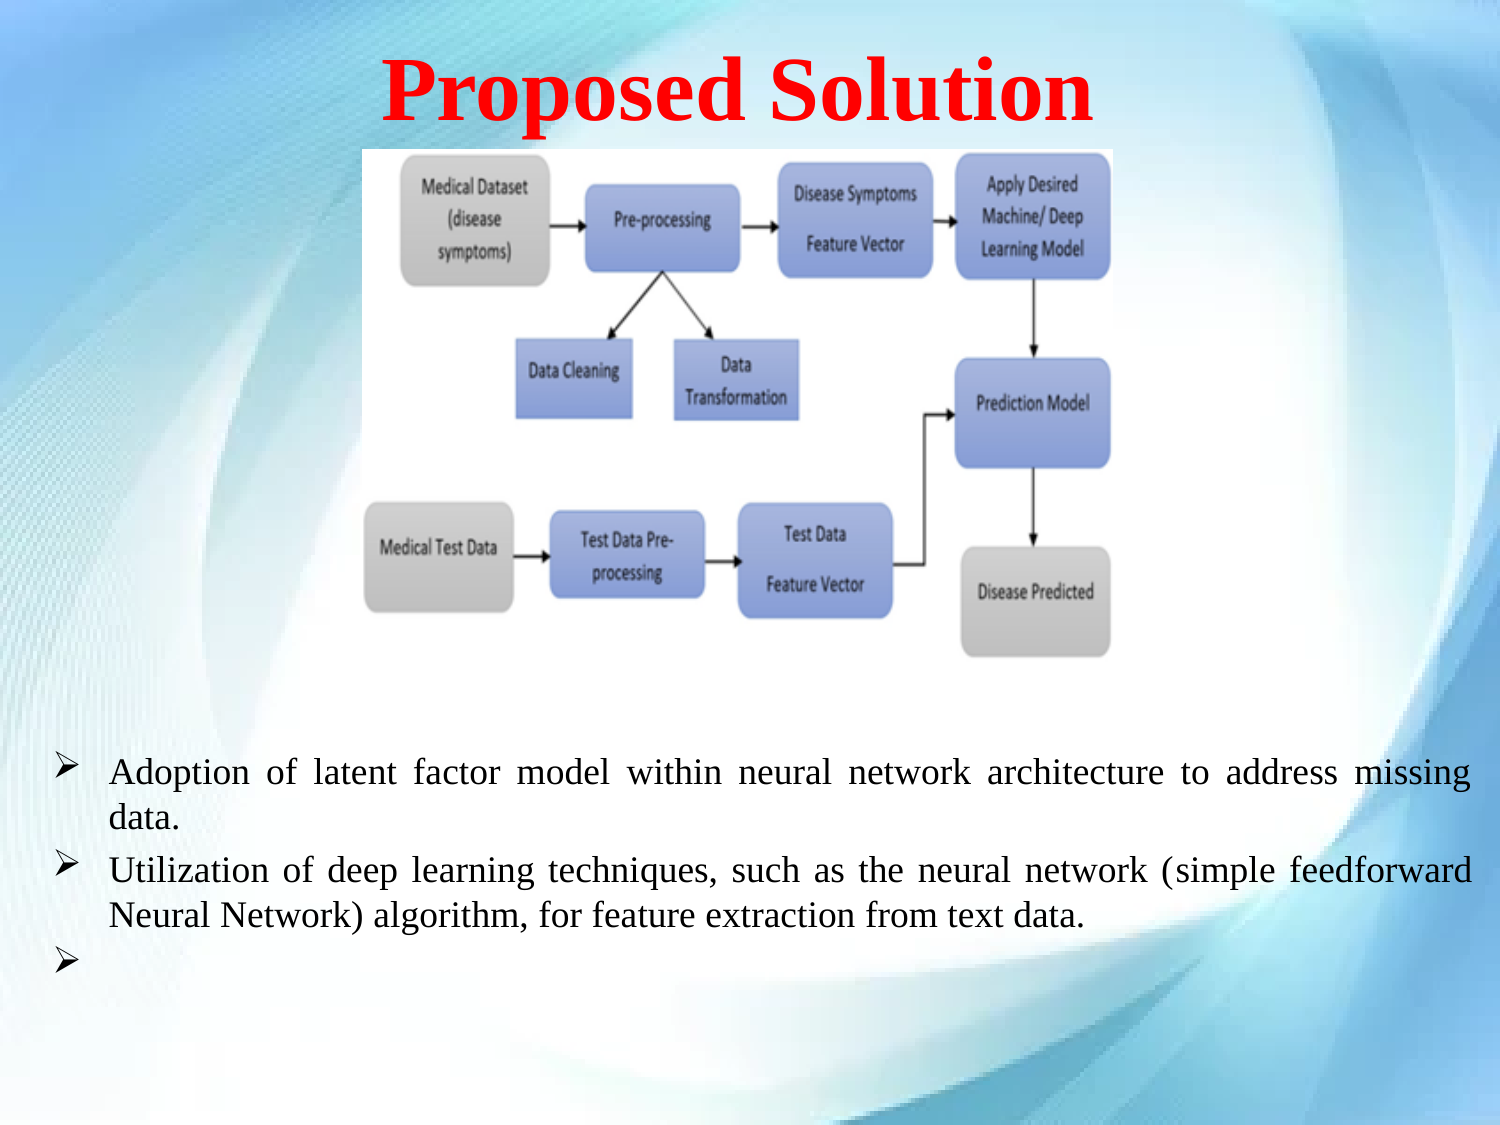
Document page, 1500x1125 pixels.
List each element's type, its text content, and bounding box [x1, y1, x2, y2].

text_box Adoption of latent factor model within neural network architecture to address missing data. Utilization of deep learning techniques, such as the neural network (simple feedforward Neural Network) algorithm, for feature extraction from text data. [37, 739, 1488, 1115]
picture [0, 0, 1500, 1125]
title Proposed Solution [74, 44, 1426, 233]
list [362, 149, 1113, 663]
